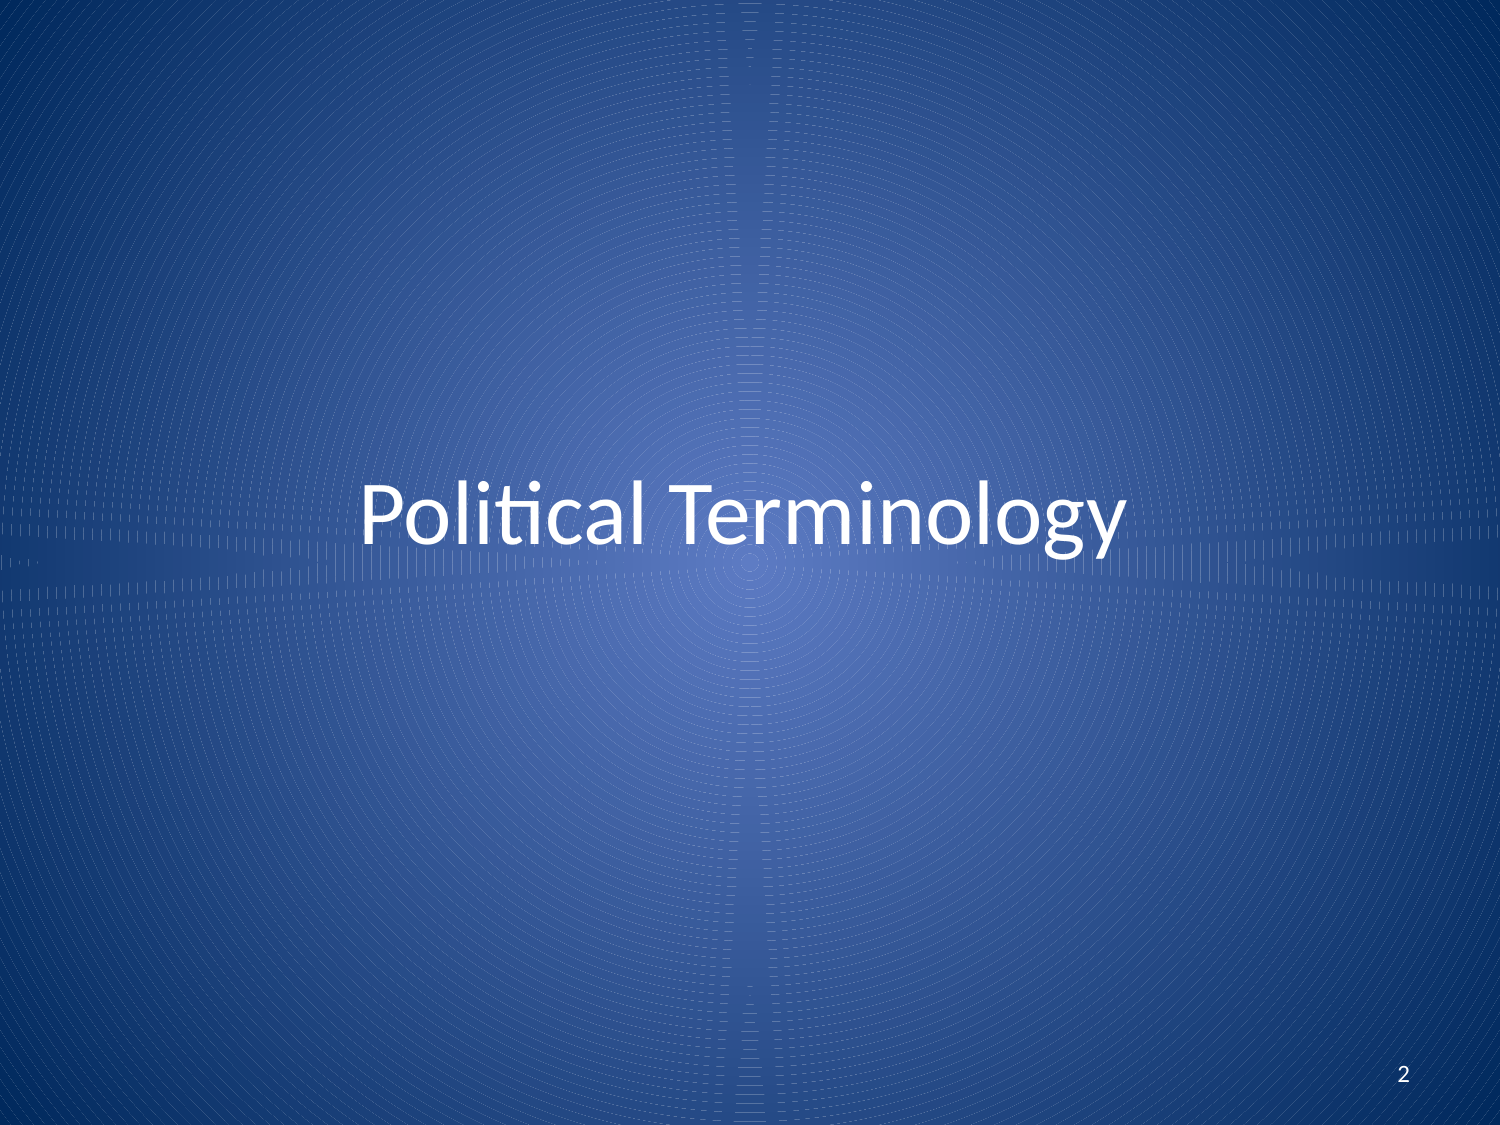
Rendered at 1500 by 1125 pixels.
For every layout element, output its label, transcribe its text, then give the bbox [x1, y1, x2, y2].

title Political Terminology [37, 50, 1450, 1075]
slide_number 2 [1074, 1042, 1425, 1103]
